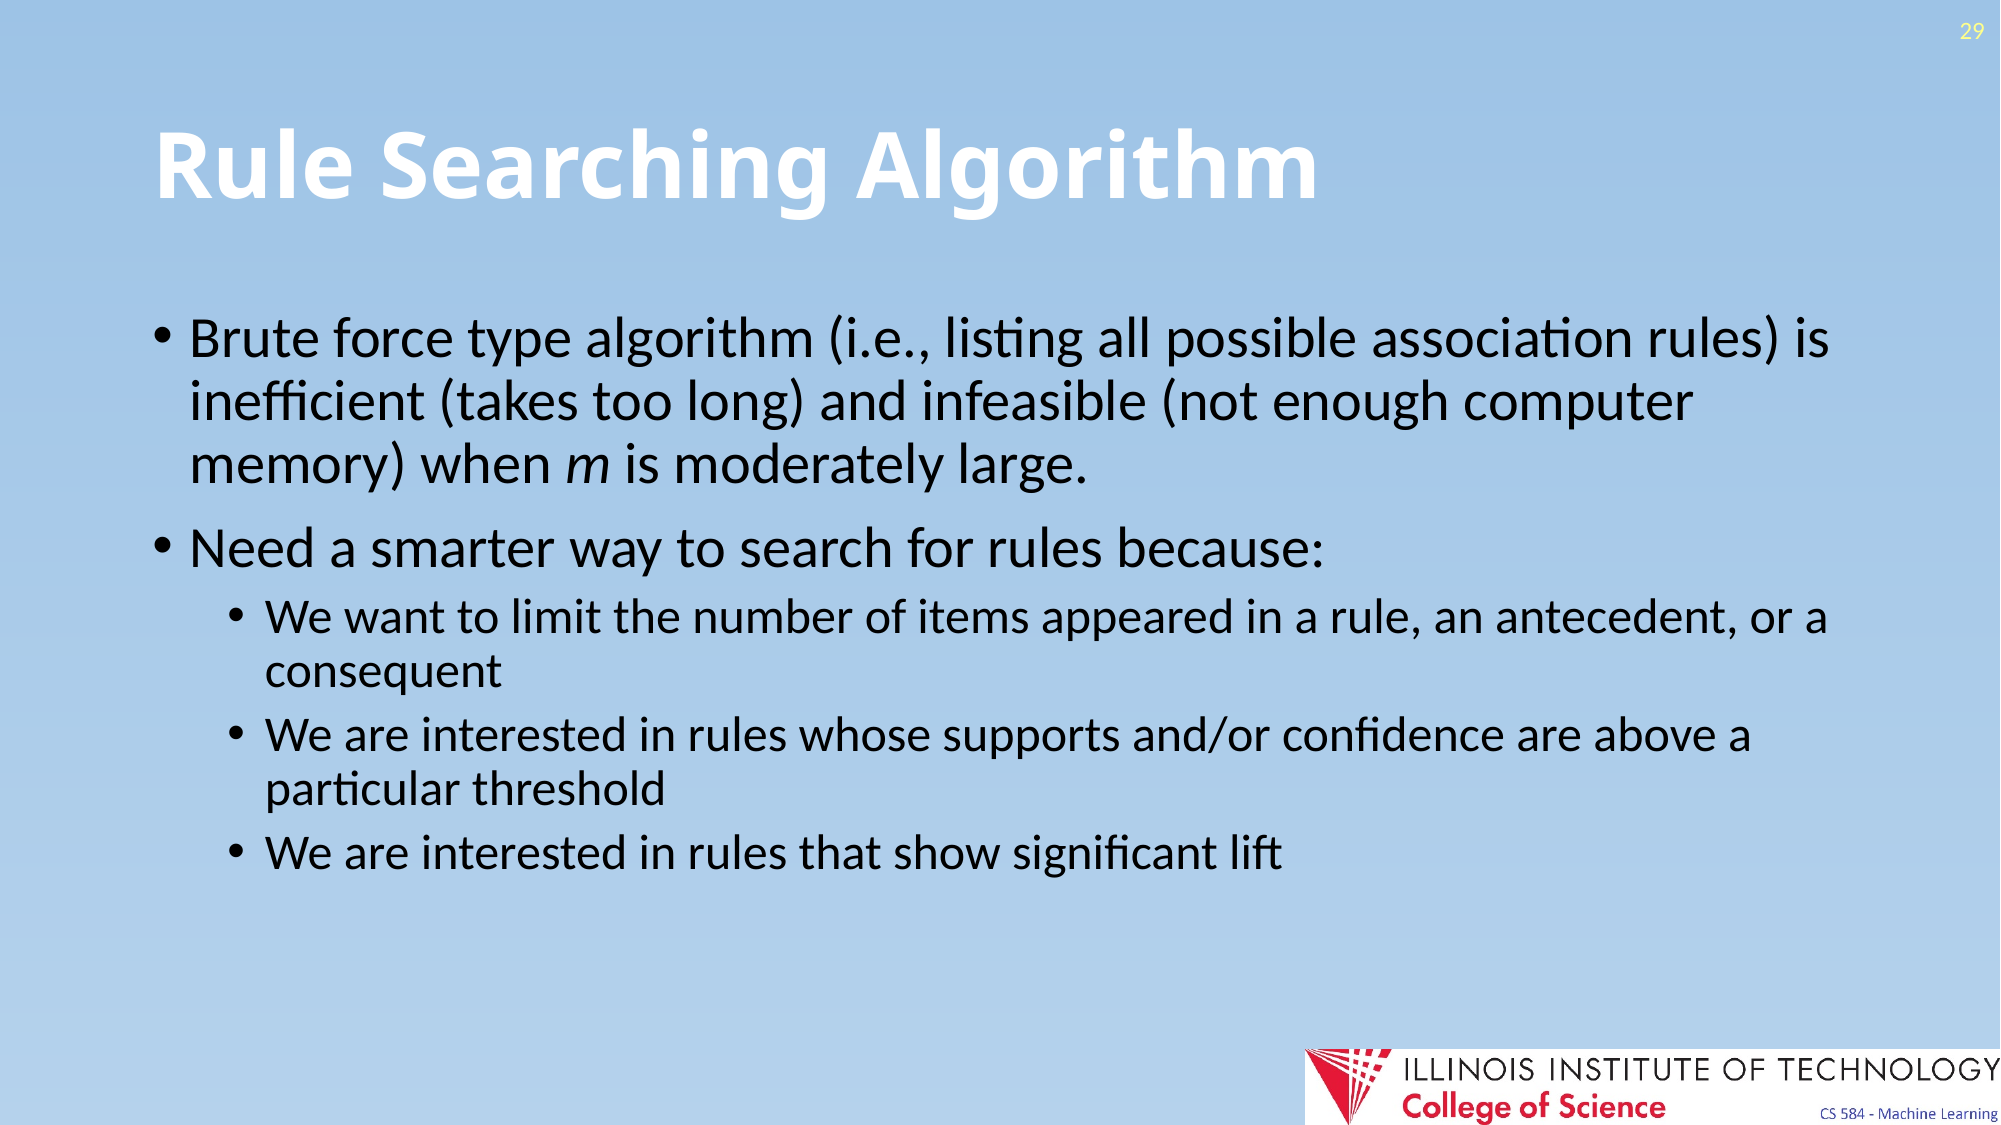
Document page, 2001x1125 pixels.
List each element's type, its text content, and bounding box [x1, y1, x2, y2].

list Brute force type algorithm (i.e., listing all possible association rules) is inefficient (takes too long) and infeasible (not enough computer memory) when m is moderately large. Need a smarter way to search for rules because: We want to limit the number of items appeared in a rule, an antecedent, or a consequent We are interested in rules whose supports and/or confidence are above a particular threshold We are interested in rules that show significant lift [137, 299, 1863, 1014]
title Rule Searching Algorithm [137, 59, 1863, 278]
slide_number 29 [1550, 0, 2000, 60]
picture [1305, 1049, 2000, 1125]
